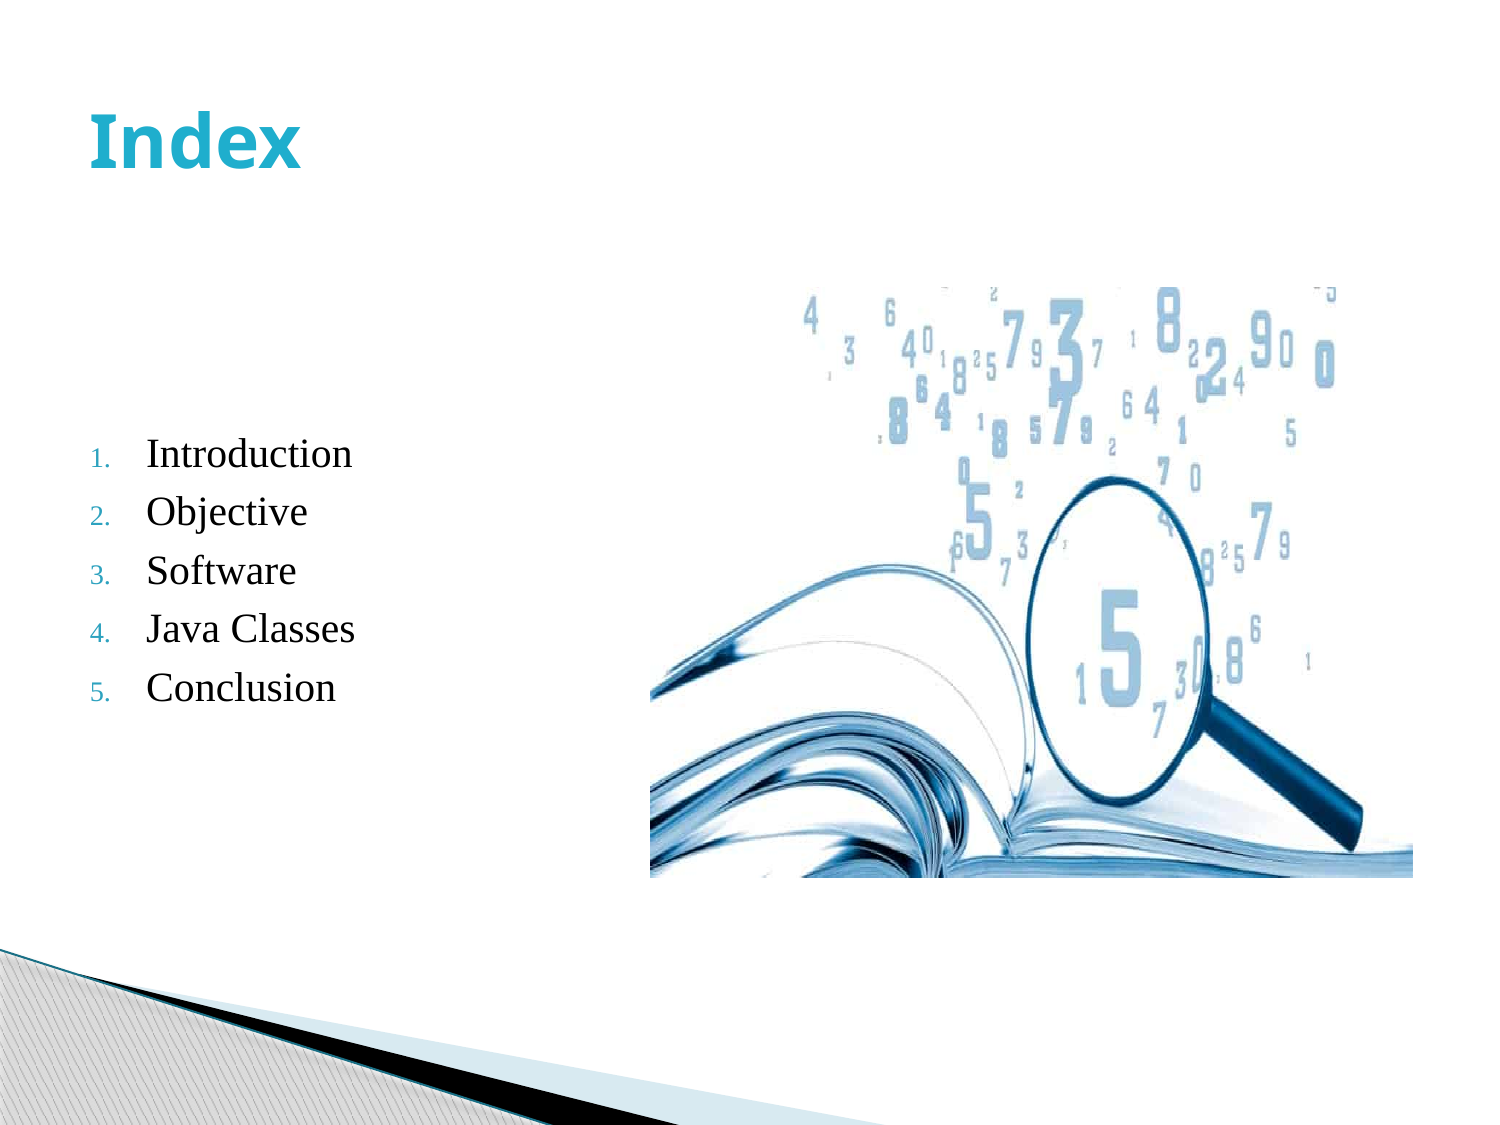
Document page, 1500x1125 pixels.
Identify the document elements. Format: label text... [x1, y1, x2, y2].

picture [649, 287, 1413, 879]
list Introduction Objective Software Java Classes Conclusion [75, 243, 1425, 986]
title Index [75, 45, 1425, 233]
